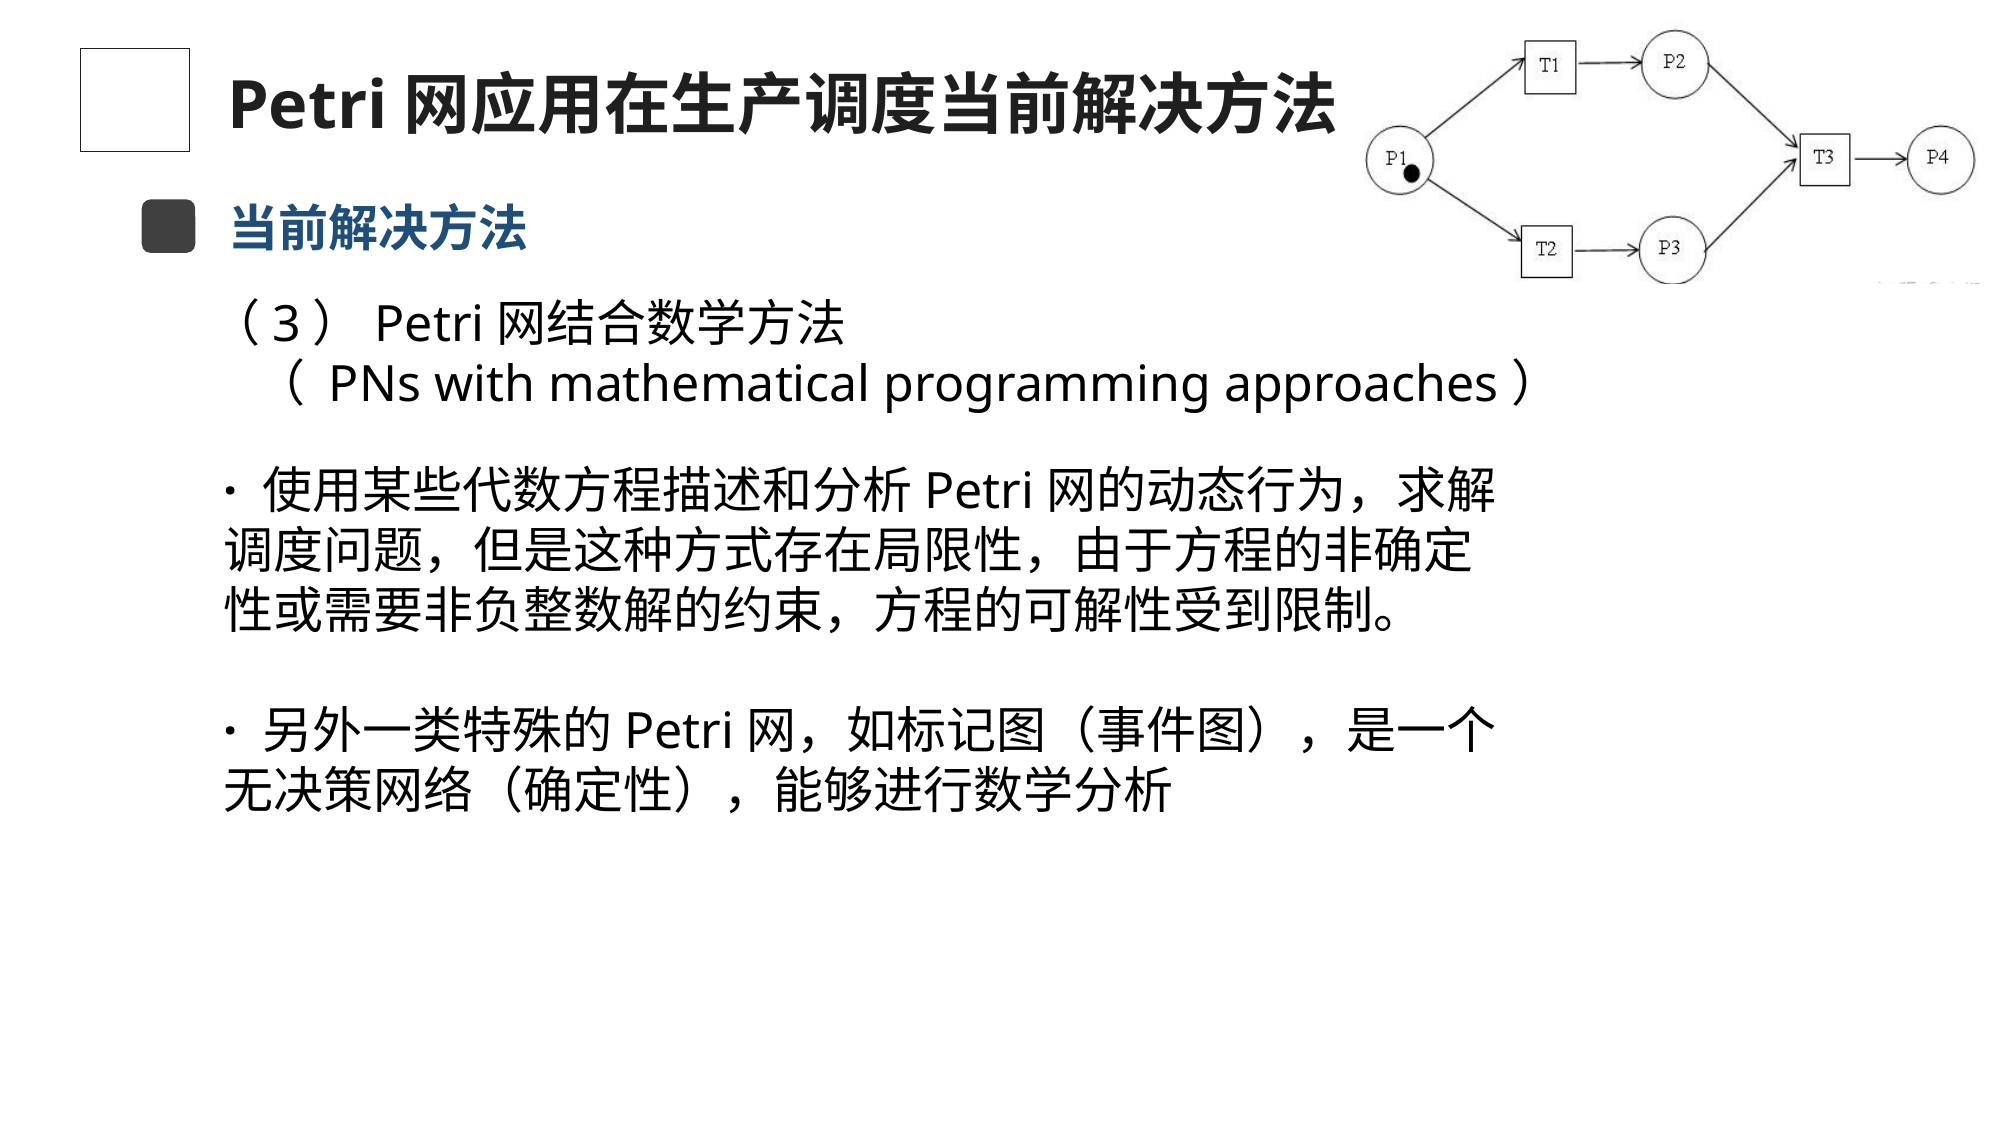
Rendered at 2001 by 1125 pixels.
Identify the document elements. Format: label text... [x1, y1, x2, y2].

text_box 当前解决方法 [208, 185, 1345, 266]
picture [1345, 21, 2000, 284]
text_box [141, 199, 196, 253]
text_box Petri网应用在生产调度当前解决方法 [207, 43, 1345, 152]
text_box · 使用某些代数方程描述和分析Petri网的动态行为，求解调度问题，但是这种方式存在局限性，由于方程的非确定性或需要非负整数解的约束，方程的可解性受到限制。 · 另外一类特殊的Petri网，如标记图（事件图），是一个无决策网络（确定性），能够进行数学分析 [208, 451, 1536, 776]
text_box （3）Petri网结合数学方法 （ PNs with mathematical programming approaches） [195, 283, 1766, 427]
text_box [80, 48, 190, 152]
